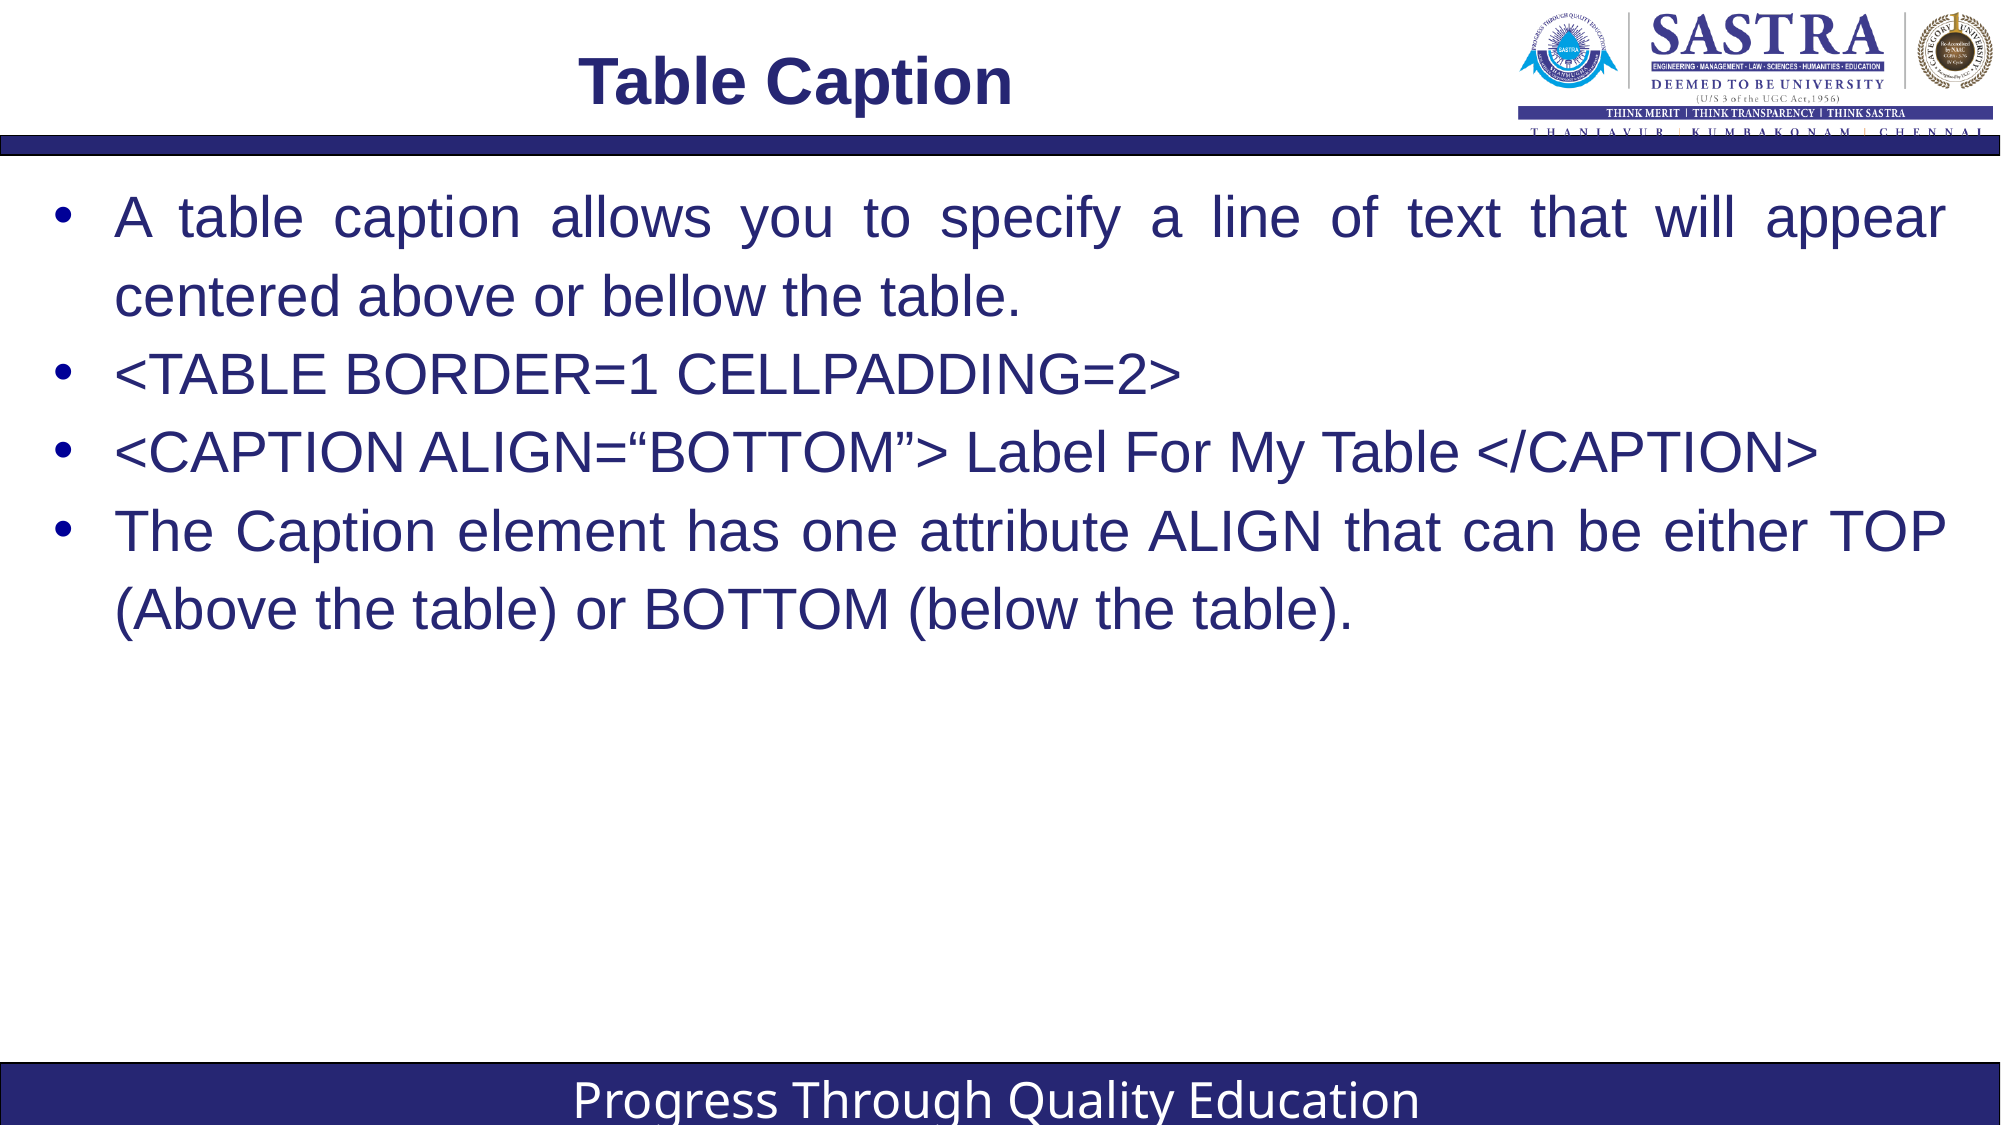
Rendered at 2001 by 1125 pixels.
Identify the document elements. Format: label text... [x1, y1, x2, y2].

list A table caption allows you to specify a line of text that will appear centered above or bellow the table. <TABLE BORDER=1 CELLPADDING=2> <CAPTION ALIGN=“BOTTOM”> Label For My Table </CAPTION> The Caption element has one attribute ALIGN that can be either TOP (Above the table) or BOTTOM (below the table). [33, 162, 1967, 1032]
title Table Caption [37, 29, 1556, 119]
picture [1518, 12, 1993, 138]
